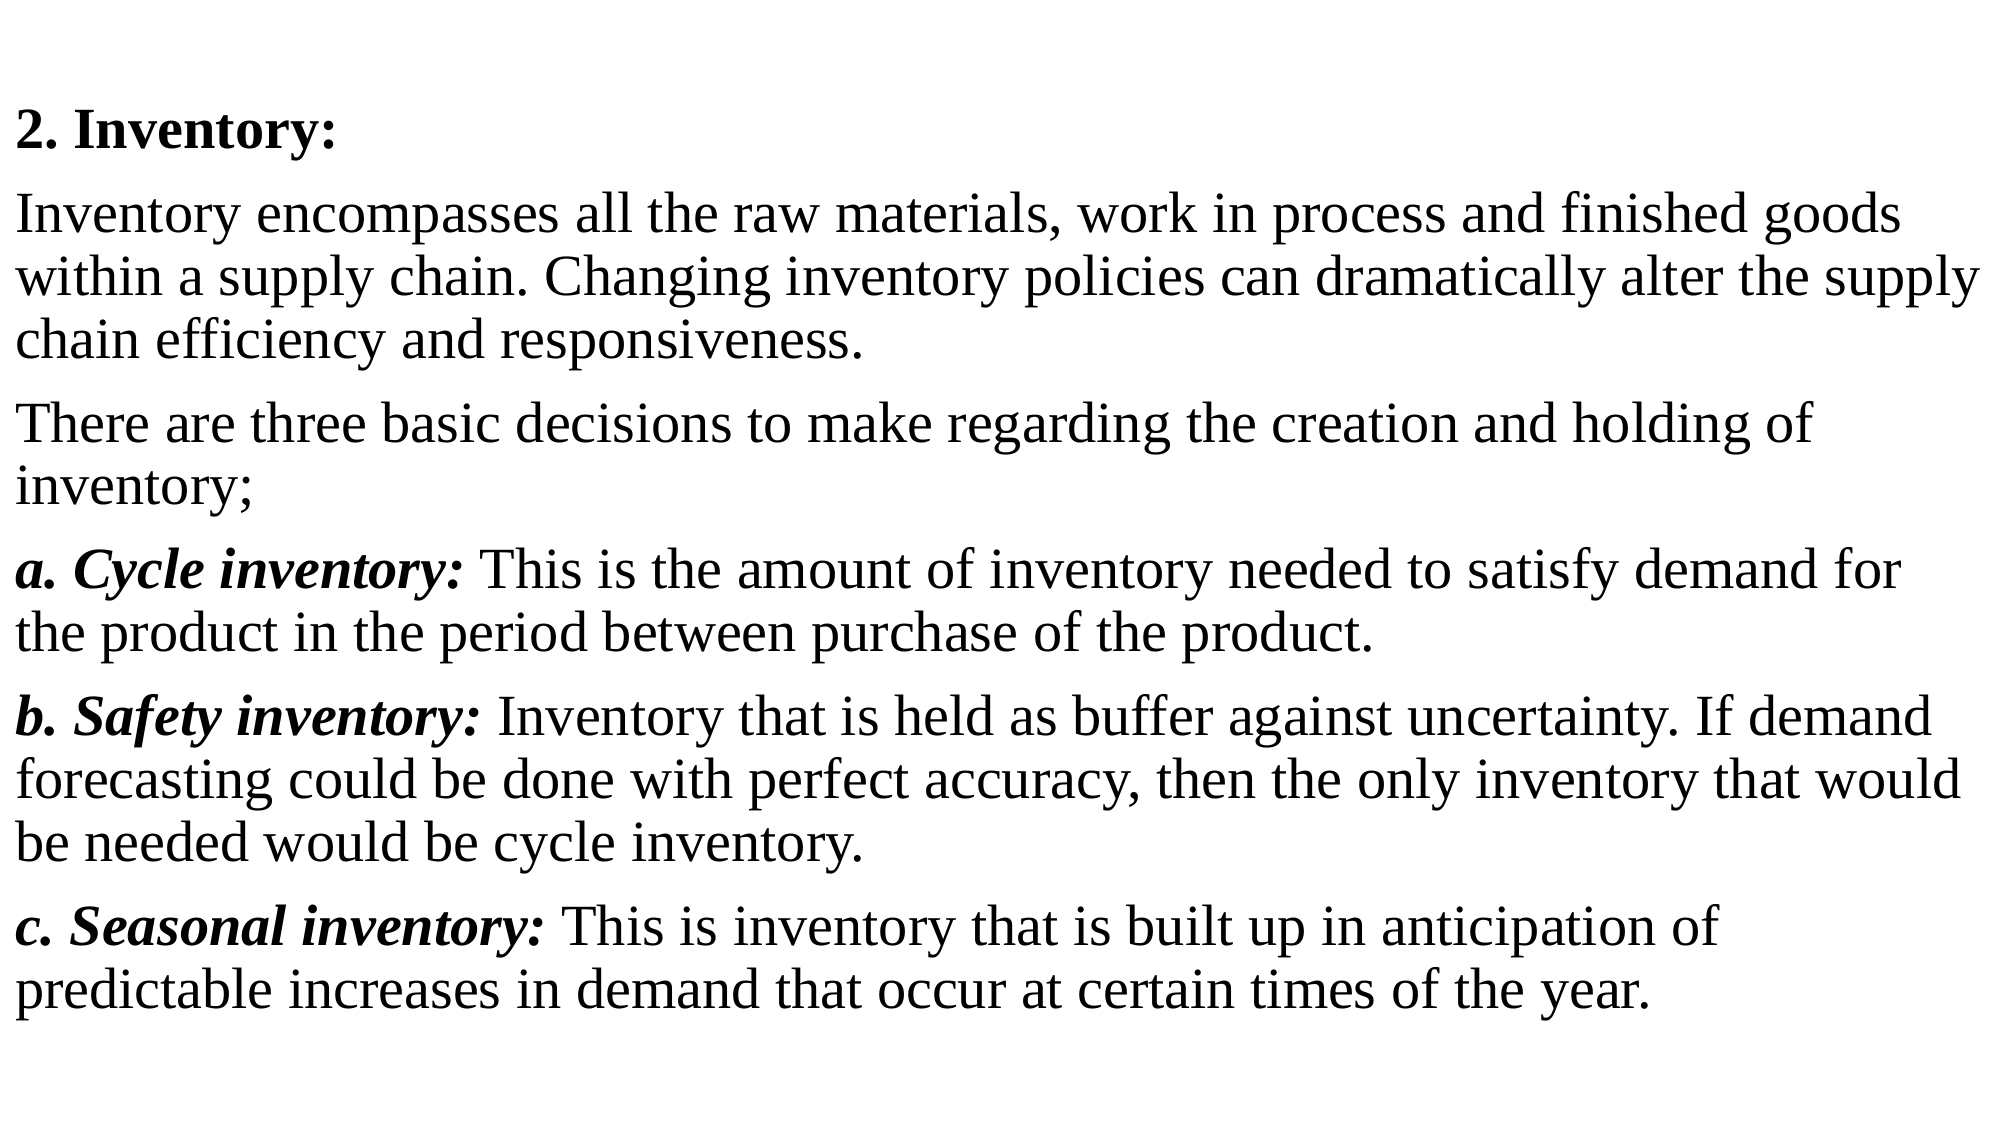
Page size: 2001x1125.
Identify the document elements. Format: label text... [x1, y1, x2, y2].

list 2. Inventory: Inventory encompasses all the raw materials, work in process and finished goods within a supply chain. Changing inventory policies can dramatically alter the supply chain efficiency and responsiveness. There are three basic decisions to make regarding the creation and holding of inventory; a. Cycle inventory: This is the amount of inventory needed to satisfy demand for the product in the period between purchase of the product. b. Safety inventory: Inventory that is held as buffer against uncertainty. If demand forecasting could be done with perfect accuracy, then the only inventory that would be needed would be cycle inventory. c. Seasonal inventory: This is inventory that is built up in anticipation of predictable increases in demand that occur at certain times of the year. [0, 0, 2000, 1125]
